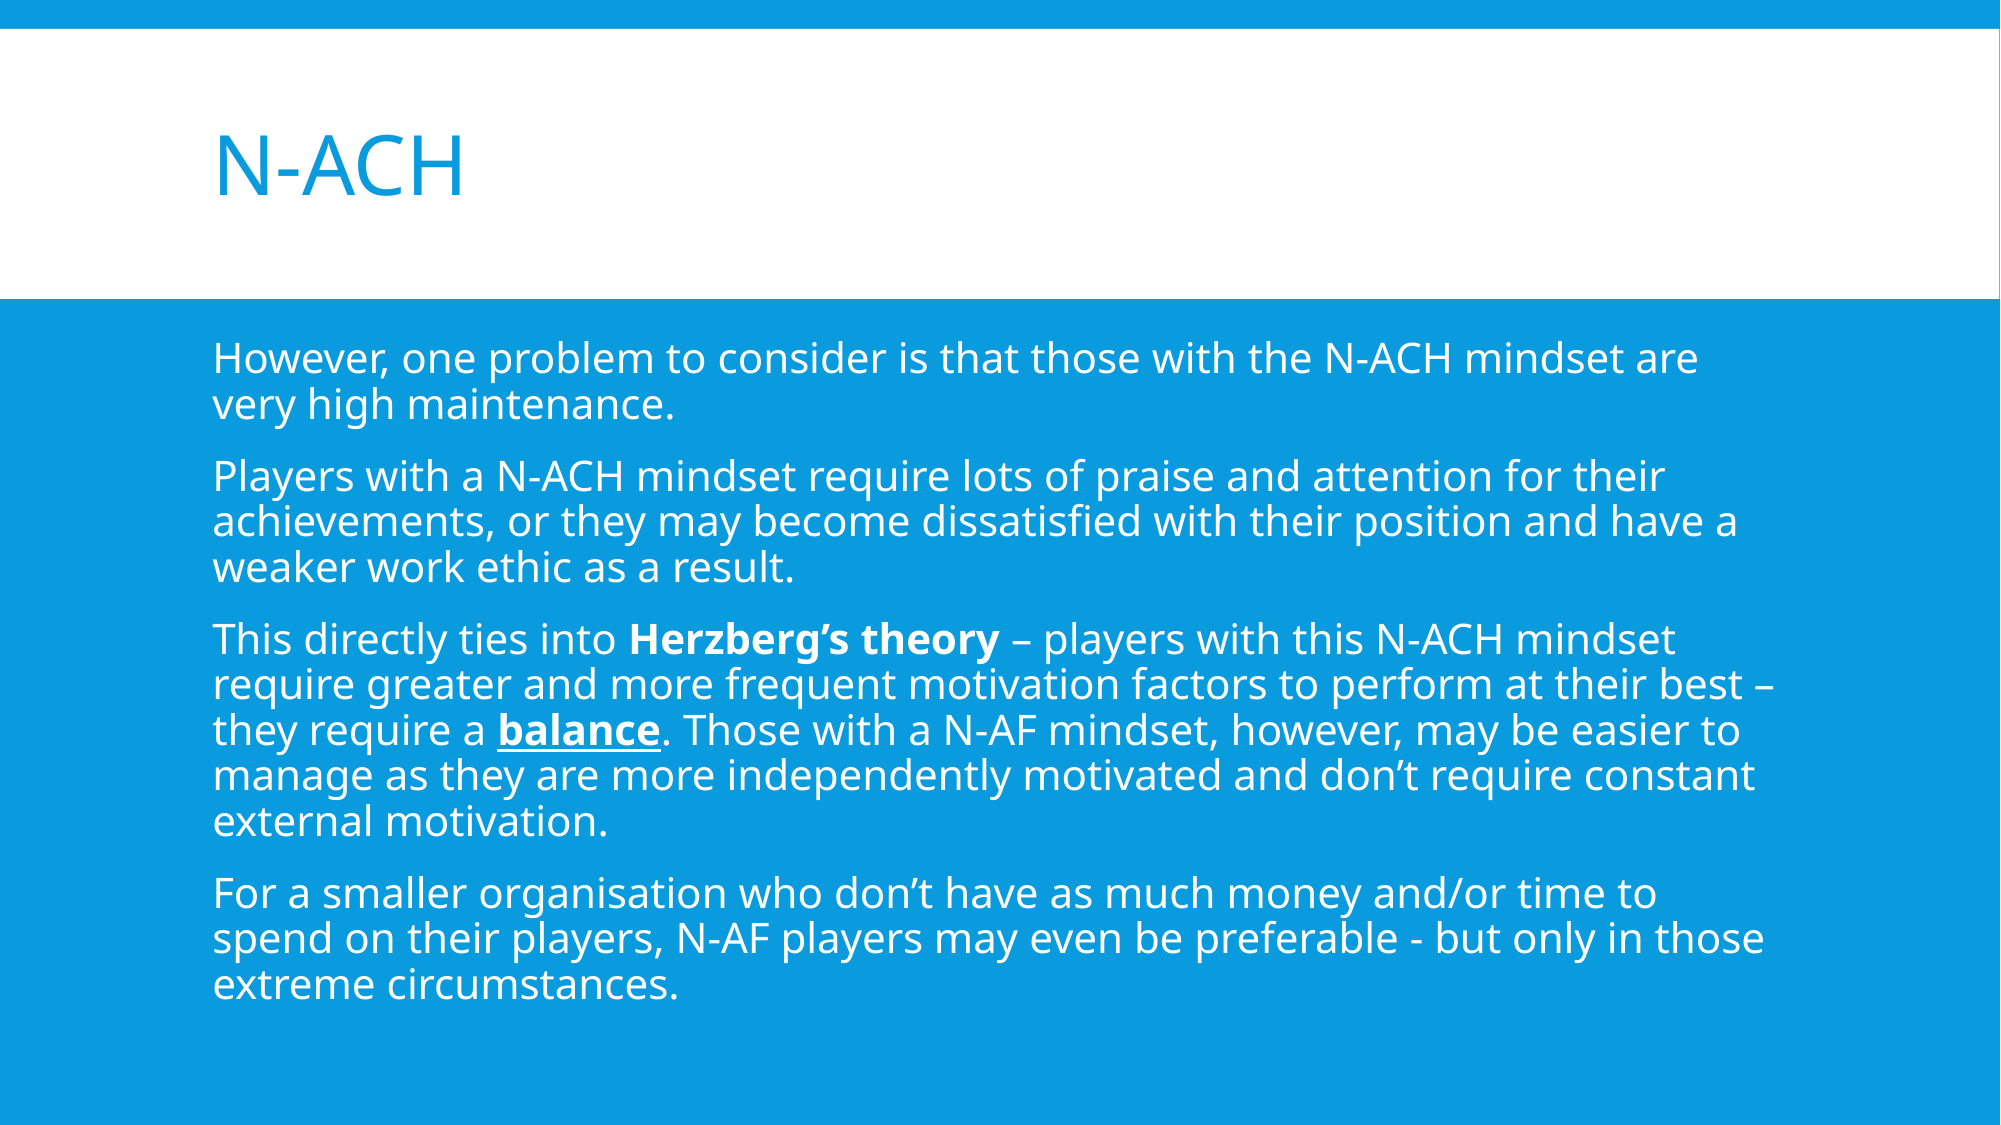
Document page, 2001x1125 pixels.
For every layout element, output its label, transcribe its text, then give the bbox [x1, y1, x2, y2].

list However, one problem to consider is that those with the N-ACH mindset are very high maintenance. Players with a N-ACH mindset require lots of praise and attention for their achievements, or they may become dissatisfied with their position and have a weaker work ethic as a result. This directly ties into Herzberg’s theory – players with this N-ACH mindset require greater and more frequent motivation factors to perform at their best – they require a balance. Those with a N-AF mindset, however, may be easier to manage as they are more independently motivated and don’t require constant external motivation. For a smaller organisation who don’t have as much money and/or time to spend on their players, N-AF players may even be preferable - but only in those extreme circumstances. [197, 329, 1803, 1020]
title N-ACH [197, 46, 1803, 295]
